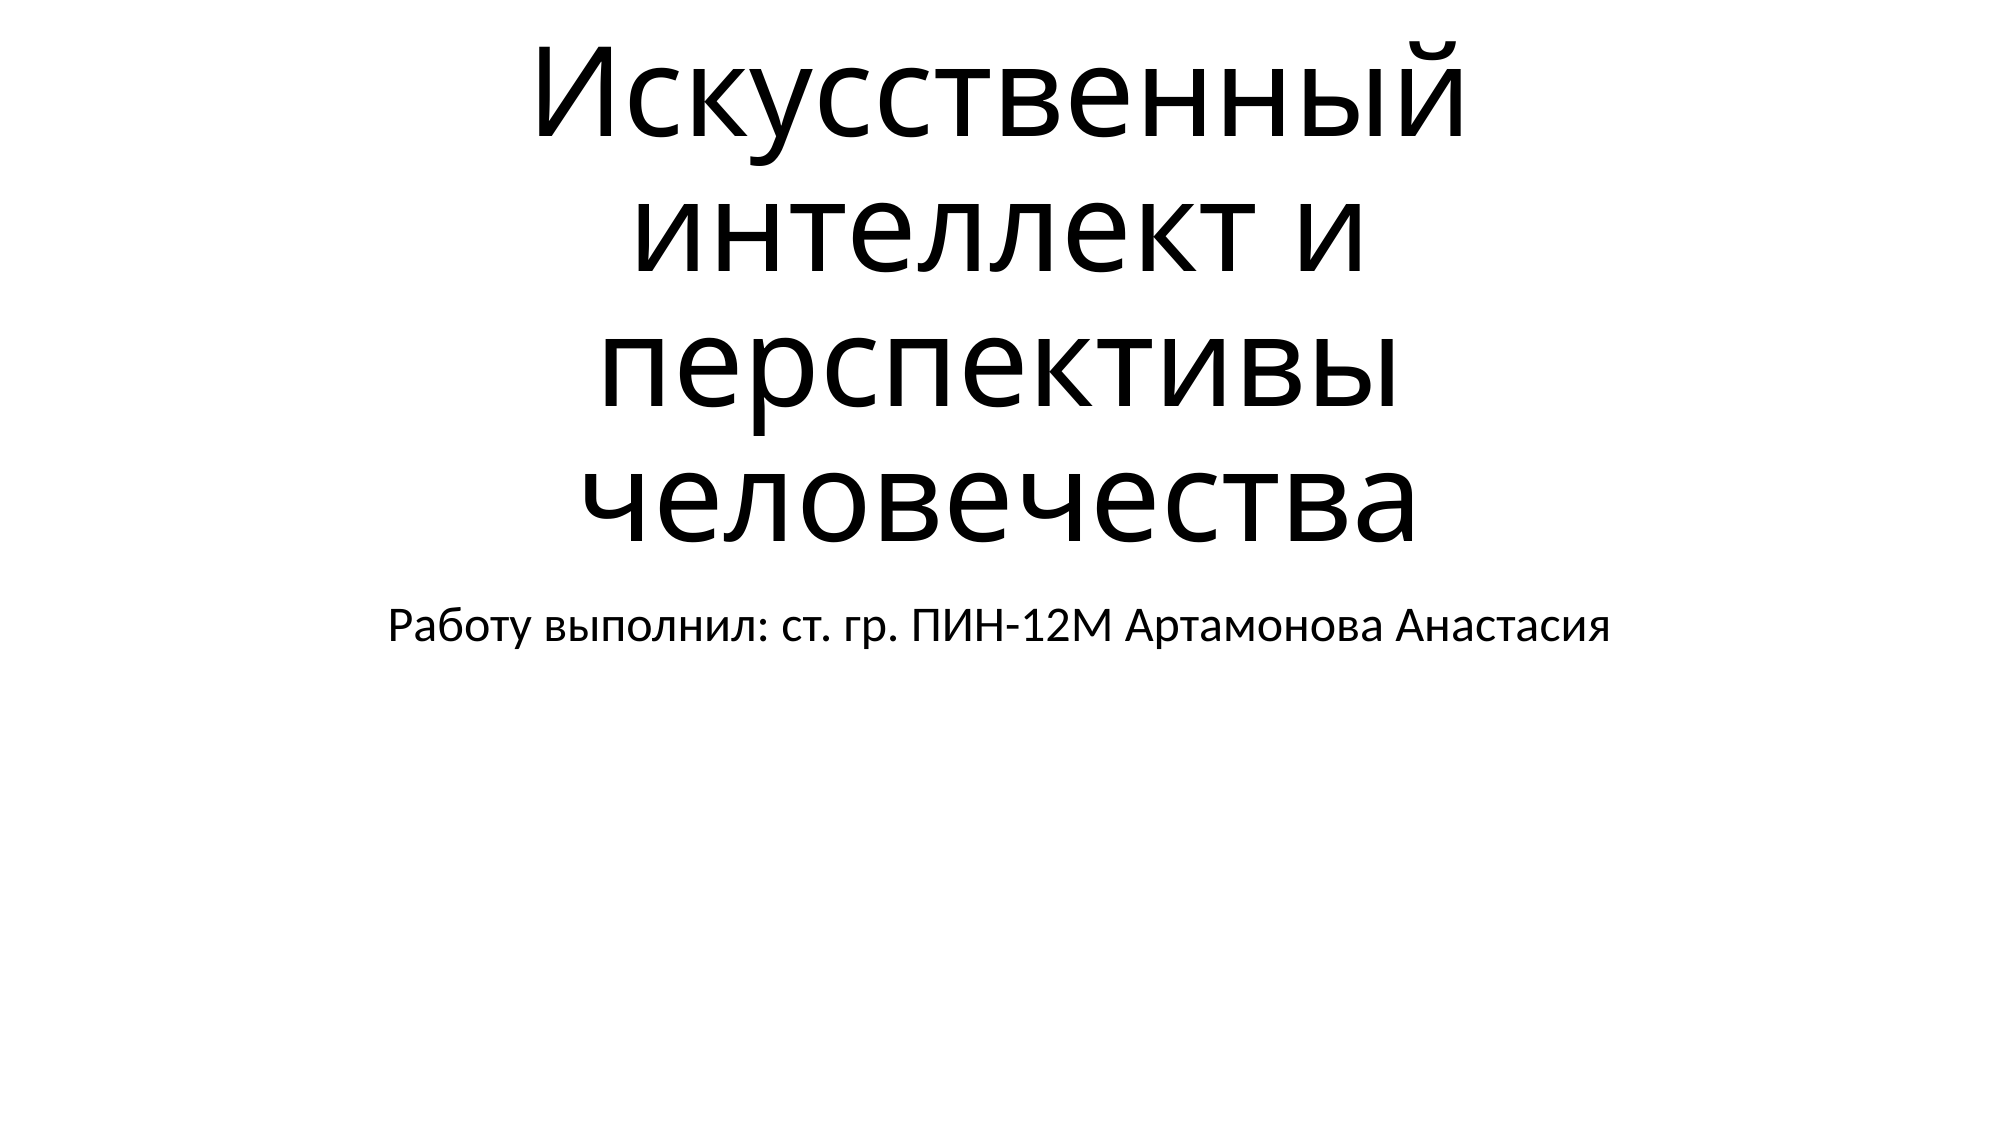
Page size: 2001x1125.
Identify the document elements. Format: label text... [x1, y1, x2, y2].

title Искусственный интеллект и перспективы человечества [249, 184, 1750, 576]
subtitle Работу выполнил: ст. гр. ПИН-12М Артамонова Анастасия [249, 590, 1750, 863]
